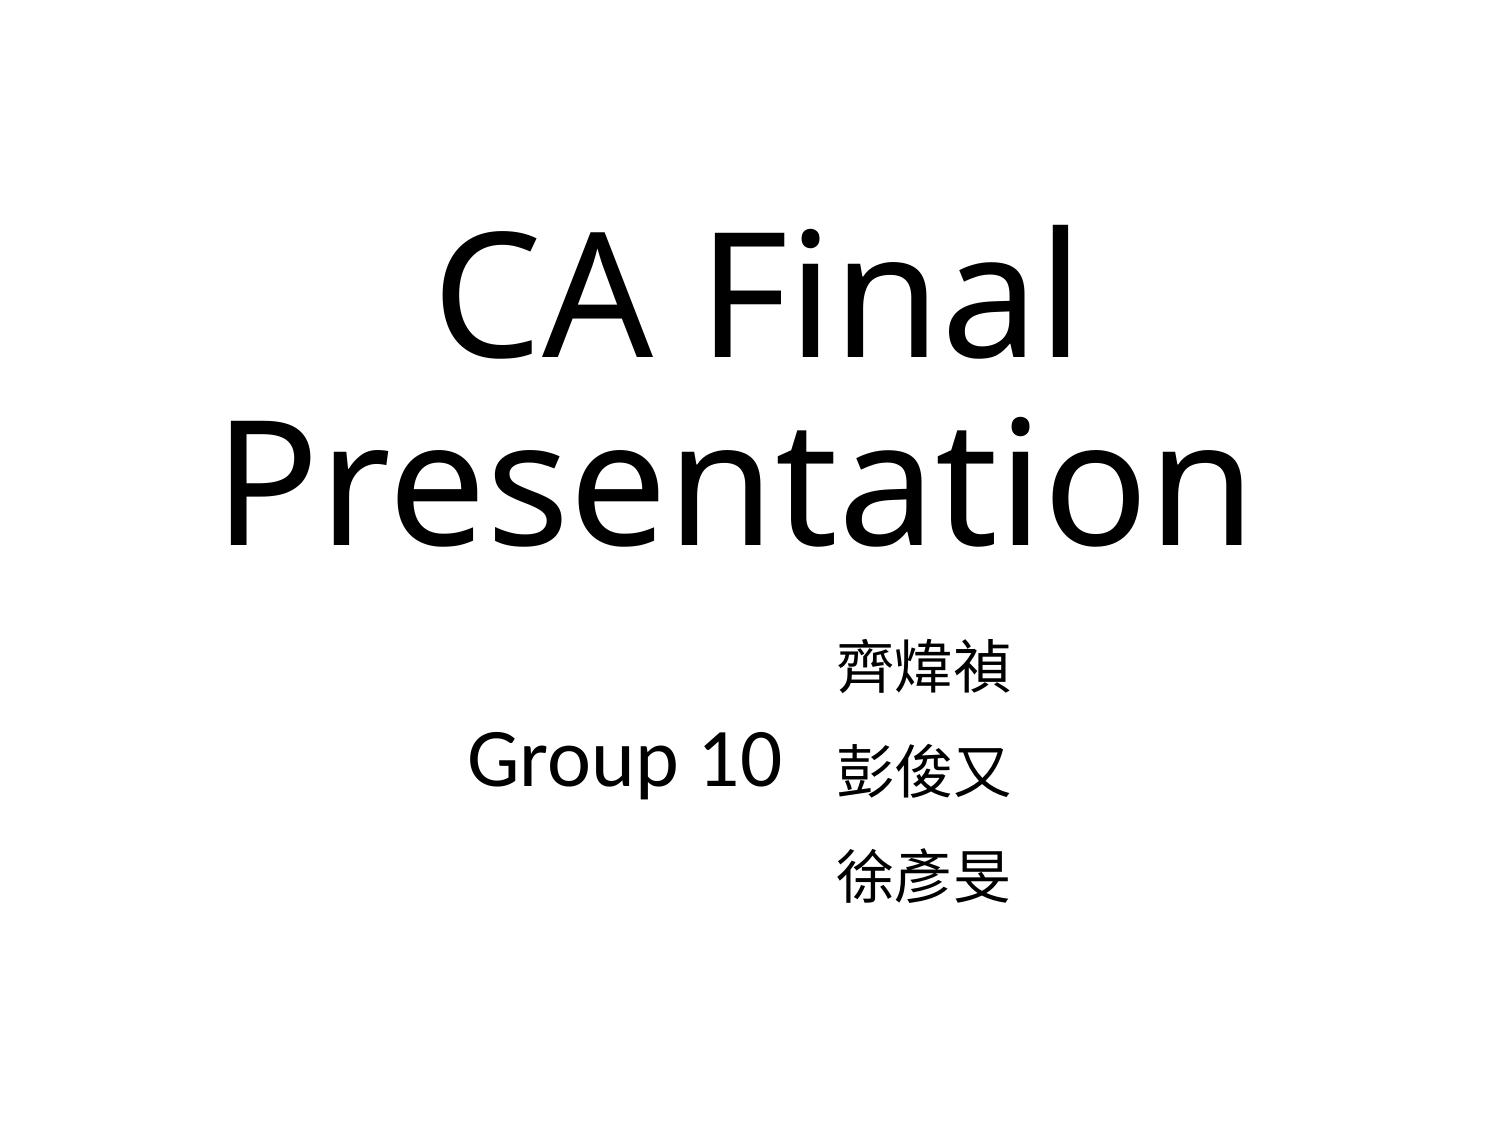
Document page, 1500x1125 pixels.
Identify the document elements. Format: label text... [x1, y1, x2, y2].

subtitle Group 10 [427, 706, 821, 822]
title CA Final Presentation [120, 199, 1396, 591]
text_box 齊煒禎 彭俊又 徐彥旻 [821, 587, 1044, 918]
